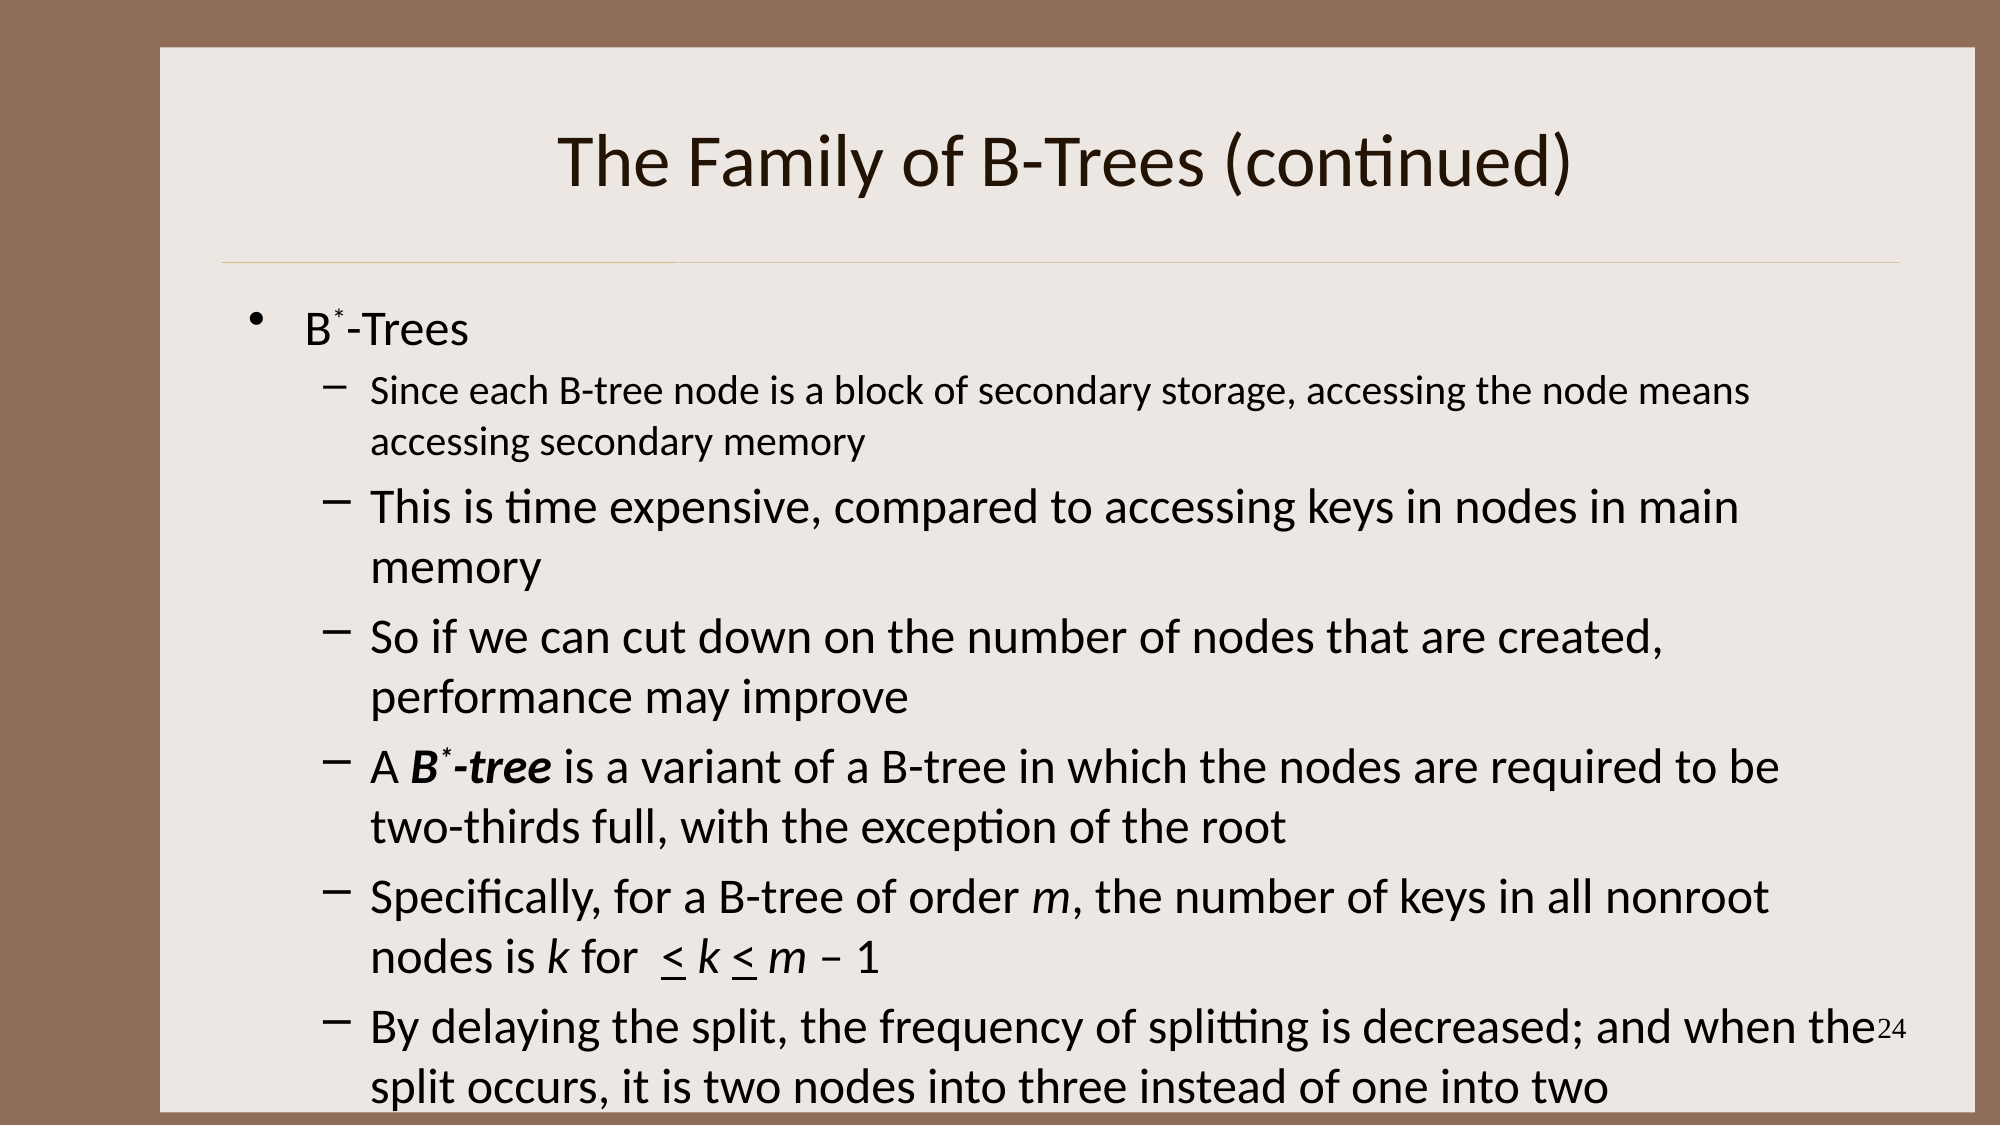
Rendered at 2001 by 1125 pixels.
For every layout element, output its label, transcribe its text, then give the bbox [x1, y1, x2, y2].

slide_number 24 [1505, 1001, 1922, 1077]
title The Family of B-Trees (continued) [233, 62, 1900, 250]
